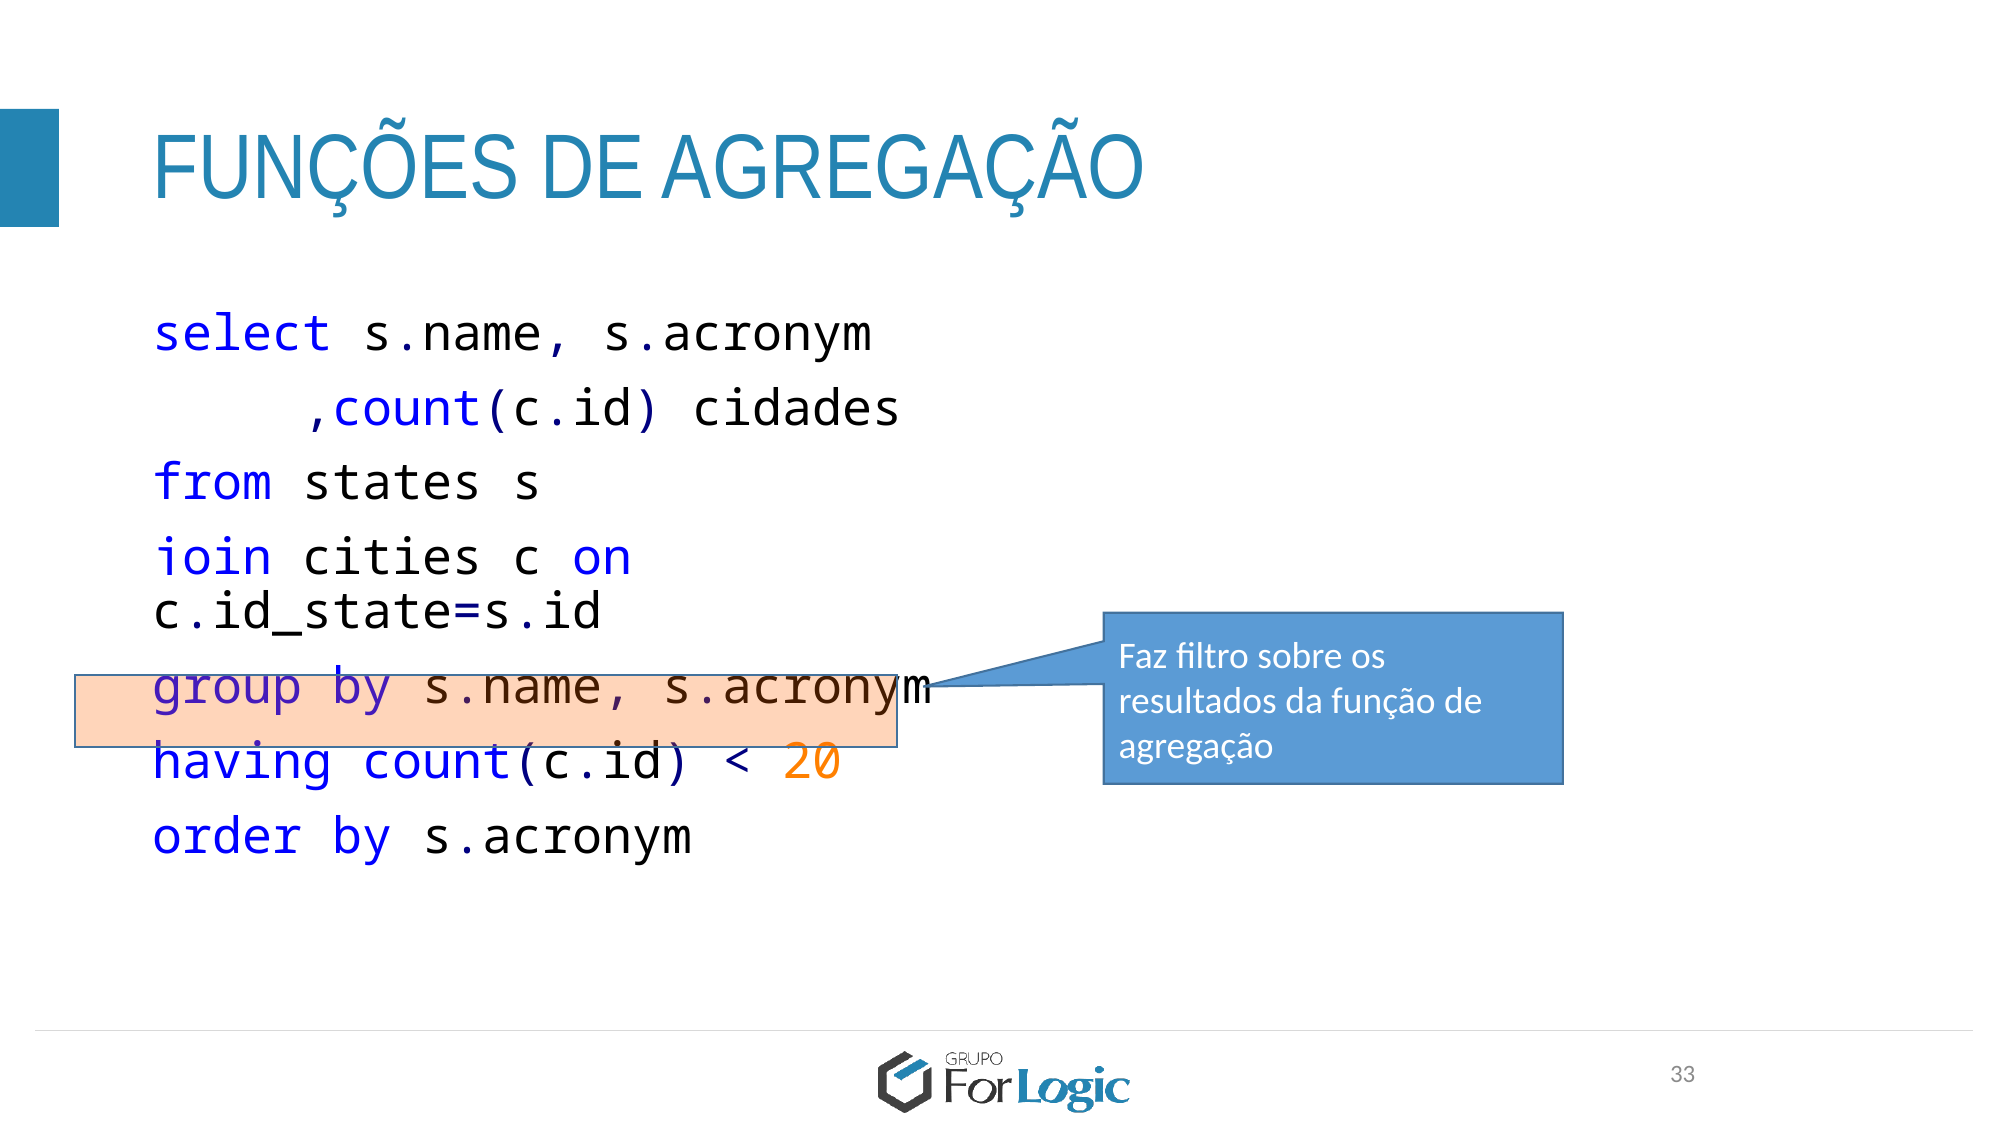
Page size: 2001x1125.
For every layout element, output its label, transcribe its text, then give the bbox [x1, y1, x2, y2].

text_box Faz filtro sobre os resultados da função de agregação [922, 611, 1564, 785]
list select s.name, s.acronym ,count(c.id) cidades from states s join cities c on c.id_state=s.id group by s.name, s.acronym having count(c.id) < 20 order by s.acronym [137, 299, 1104, 1014]
text_box [74, 674, 898, 748]
picture [878, 1051, 1130, 1113]
slide_number 33 [1412, 1042, 1711, 1103]
title FUNÇÕES DE AGREGAÇÃO [137, 59, 1863, 278]
